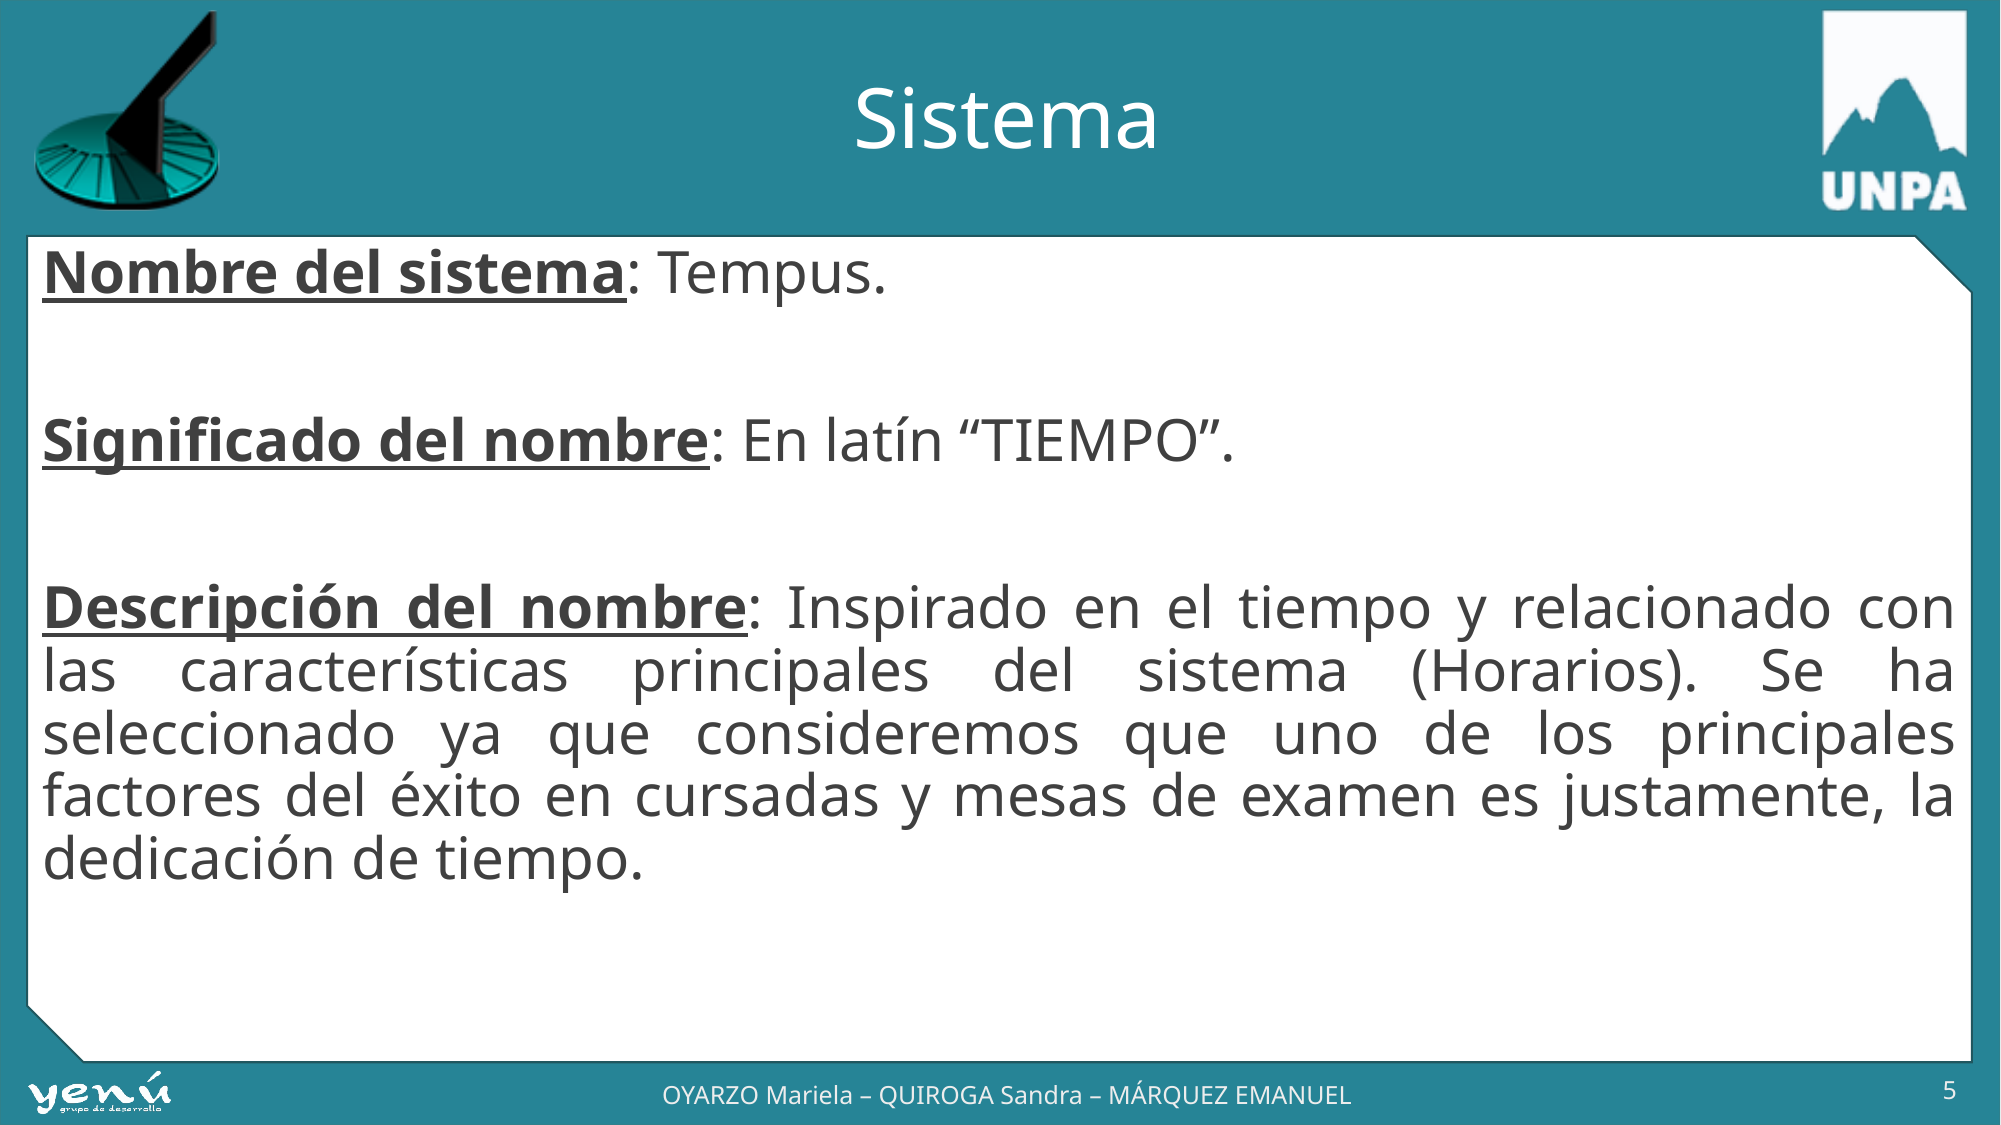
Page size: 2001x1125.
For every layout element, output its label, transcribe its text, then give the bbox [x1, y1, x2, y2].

picture [27, 5, 236, 215]
title Sistema [401, 12, 1614, 230]
footer OYARZO Mariela – QUIROGA Sandra – MÁRQUEZ EMANUEL [501, 1066, 1514, 1125]
picture [1820, 0, 1972, 224]
slide_number 5 [1689, 1062, 1972, 1121]
list Nombre del sistema: Tempus. Significado del nombre: En latín “TIEMPO”. Descripción del nombre: Inspirado en el tiempo y relacionado con las características principales del sistema (Horarios). Se ha seleccionado ya que consideremos que uno de los principales factores del éxito en cursadas y mesas de examen es justamente, la dedicación de tiempo. [27, 235, 1972, 1058]
picture [27, 1058, 172, 1125]
